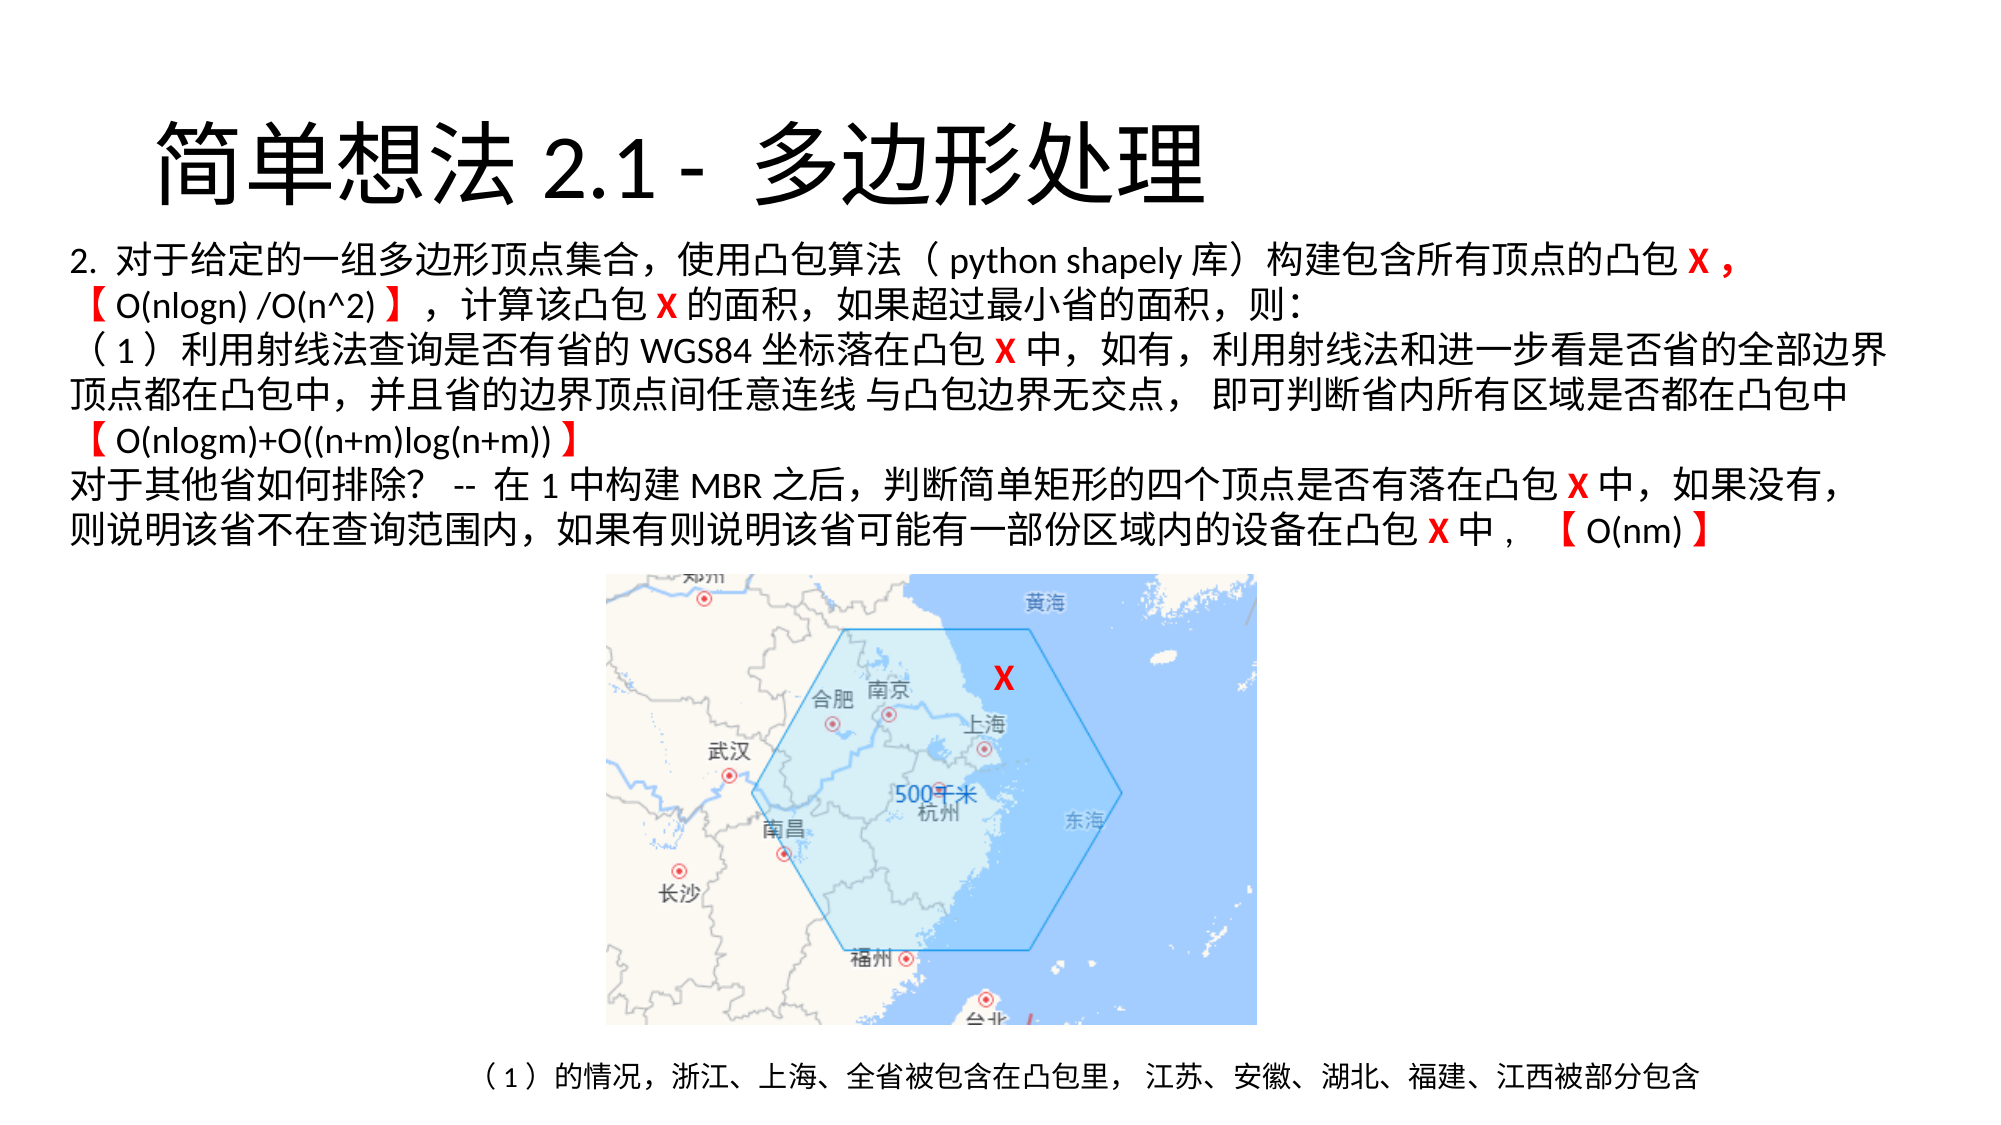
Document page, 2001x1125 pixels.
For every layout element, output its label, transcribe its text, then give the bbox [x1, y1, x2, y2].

picture [605, 574, 1257, 1026]
text_box 2. 对于给定的一组多边形顶点集合，使用凸包算法（python shapely库）构建包含所有顶点的凸包X，【O(nlogn) /O(n^2)】，计算该凸包X的面积，如果超过最小省的面积，则： （1）利用射线法查询是否有省的WGS84坐标落在凸包X中，如有，利用射线法和进一步看是否省的全部边界顶点都在凸包中，并且省的边界顶点间任意连线 与凸包边界无交点， 即可判断省内所有区域是否都在凸包中 【O(nlogm)+O((n+m)log(n+m))】 对于其他省如何排除？-- 在1中构建MBR之后，判断简单矩形的四个顶点是否有落在凸包X中，如果没有， 则说明该省不在查询范围内，如果有则说明该省可能有一部份区域内的设备在凸包X中, 【O(nm)】 [54, 183, 1921, 559]
text_box （1）的情况，浙江、上海、全省被包含在凸包里， 江苏、安徽、湖北、福建、江西被部分包含 [452, 1050, 1800, 1101]
title 简单想法2.1 - 多边形处理 [137, 59, 1863, 183]
